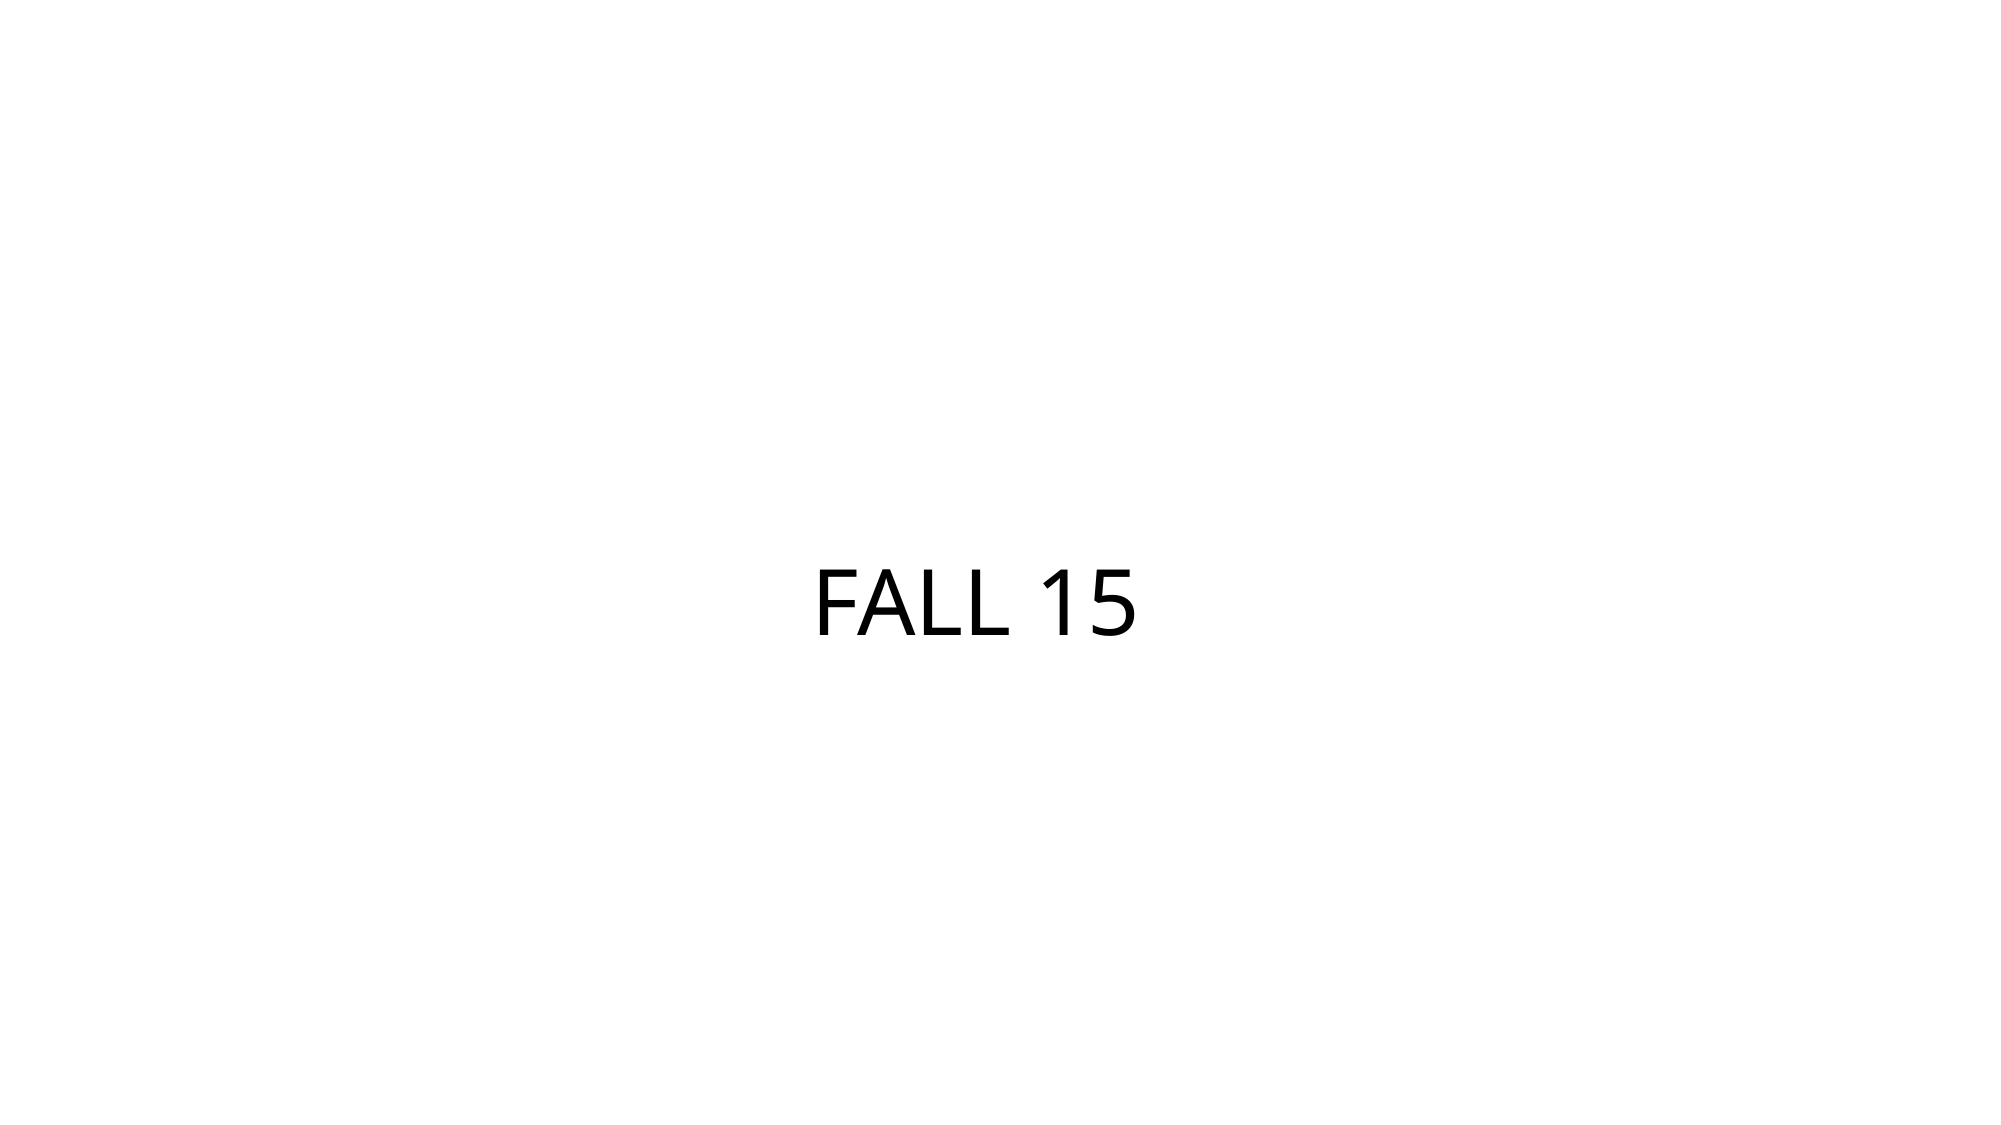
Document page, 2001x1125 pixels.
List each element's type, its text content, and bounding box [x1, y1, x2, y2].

title FALL 15 [796, 496, 1194, 715]
